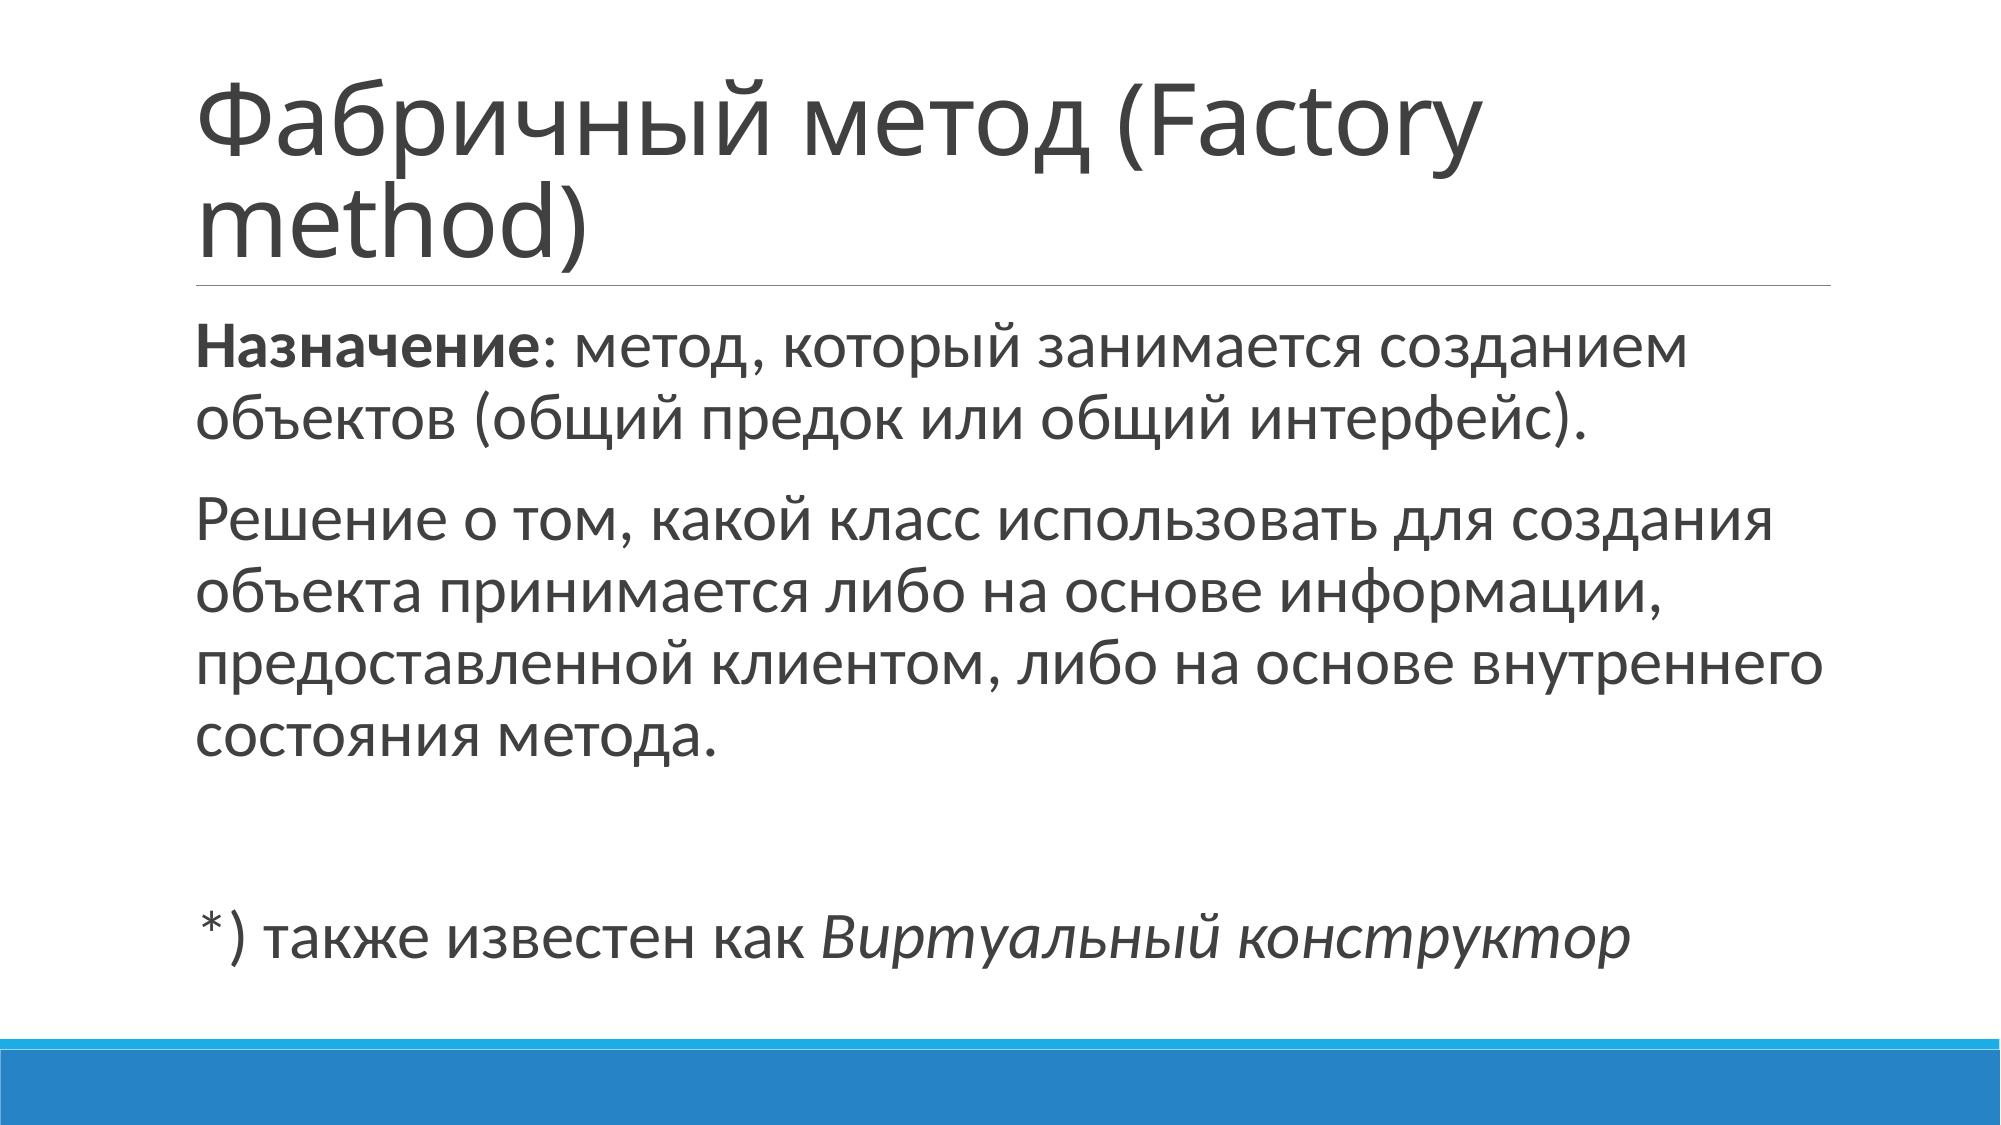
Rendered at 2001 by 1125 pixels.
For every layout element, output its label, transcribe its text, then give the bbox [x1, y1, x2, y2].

list Назначение: метод, который занимается созданием объектов (общий предок или общий интерфейс). Решение о том, какой класс использовать для создания объекта принимается либо на основе информации, предоставленной клиентом, либо на основе внутреннего состояния метода. *) также известен как Виртуальный конструктор [180, 302, 1830, 963]
title Фабричный метод (Factory method) [180, 47, 1830, 285]
